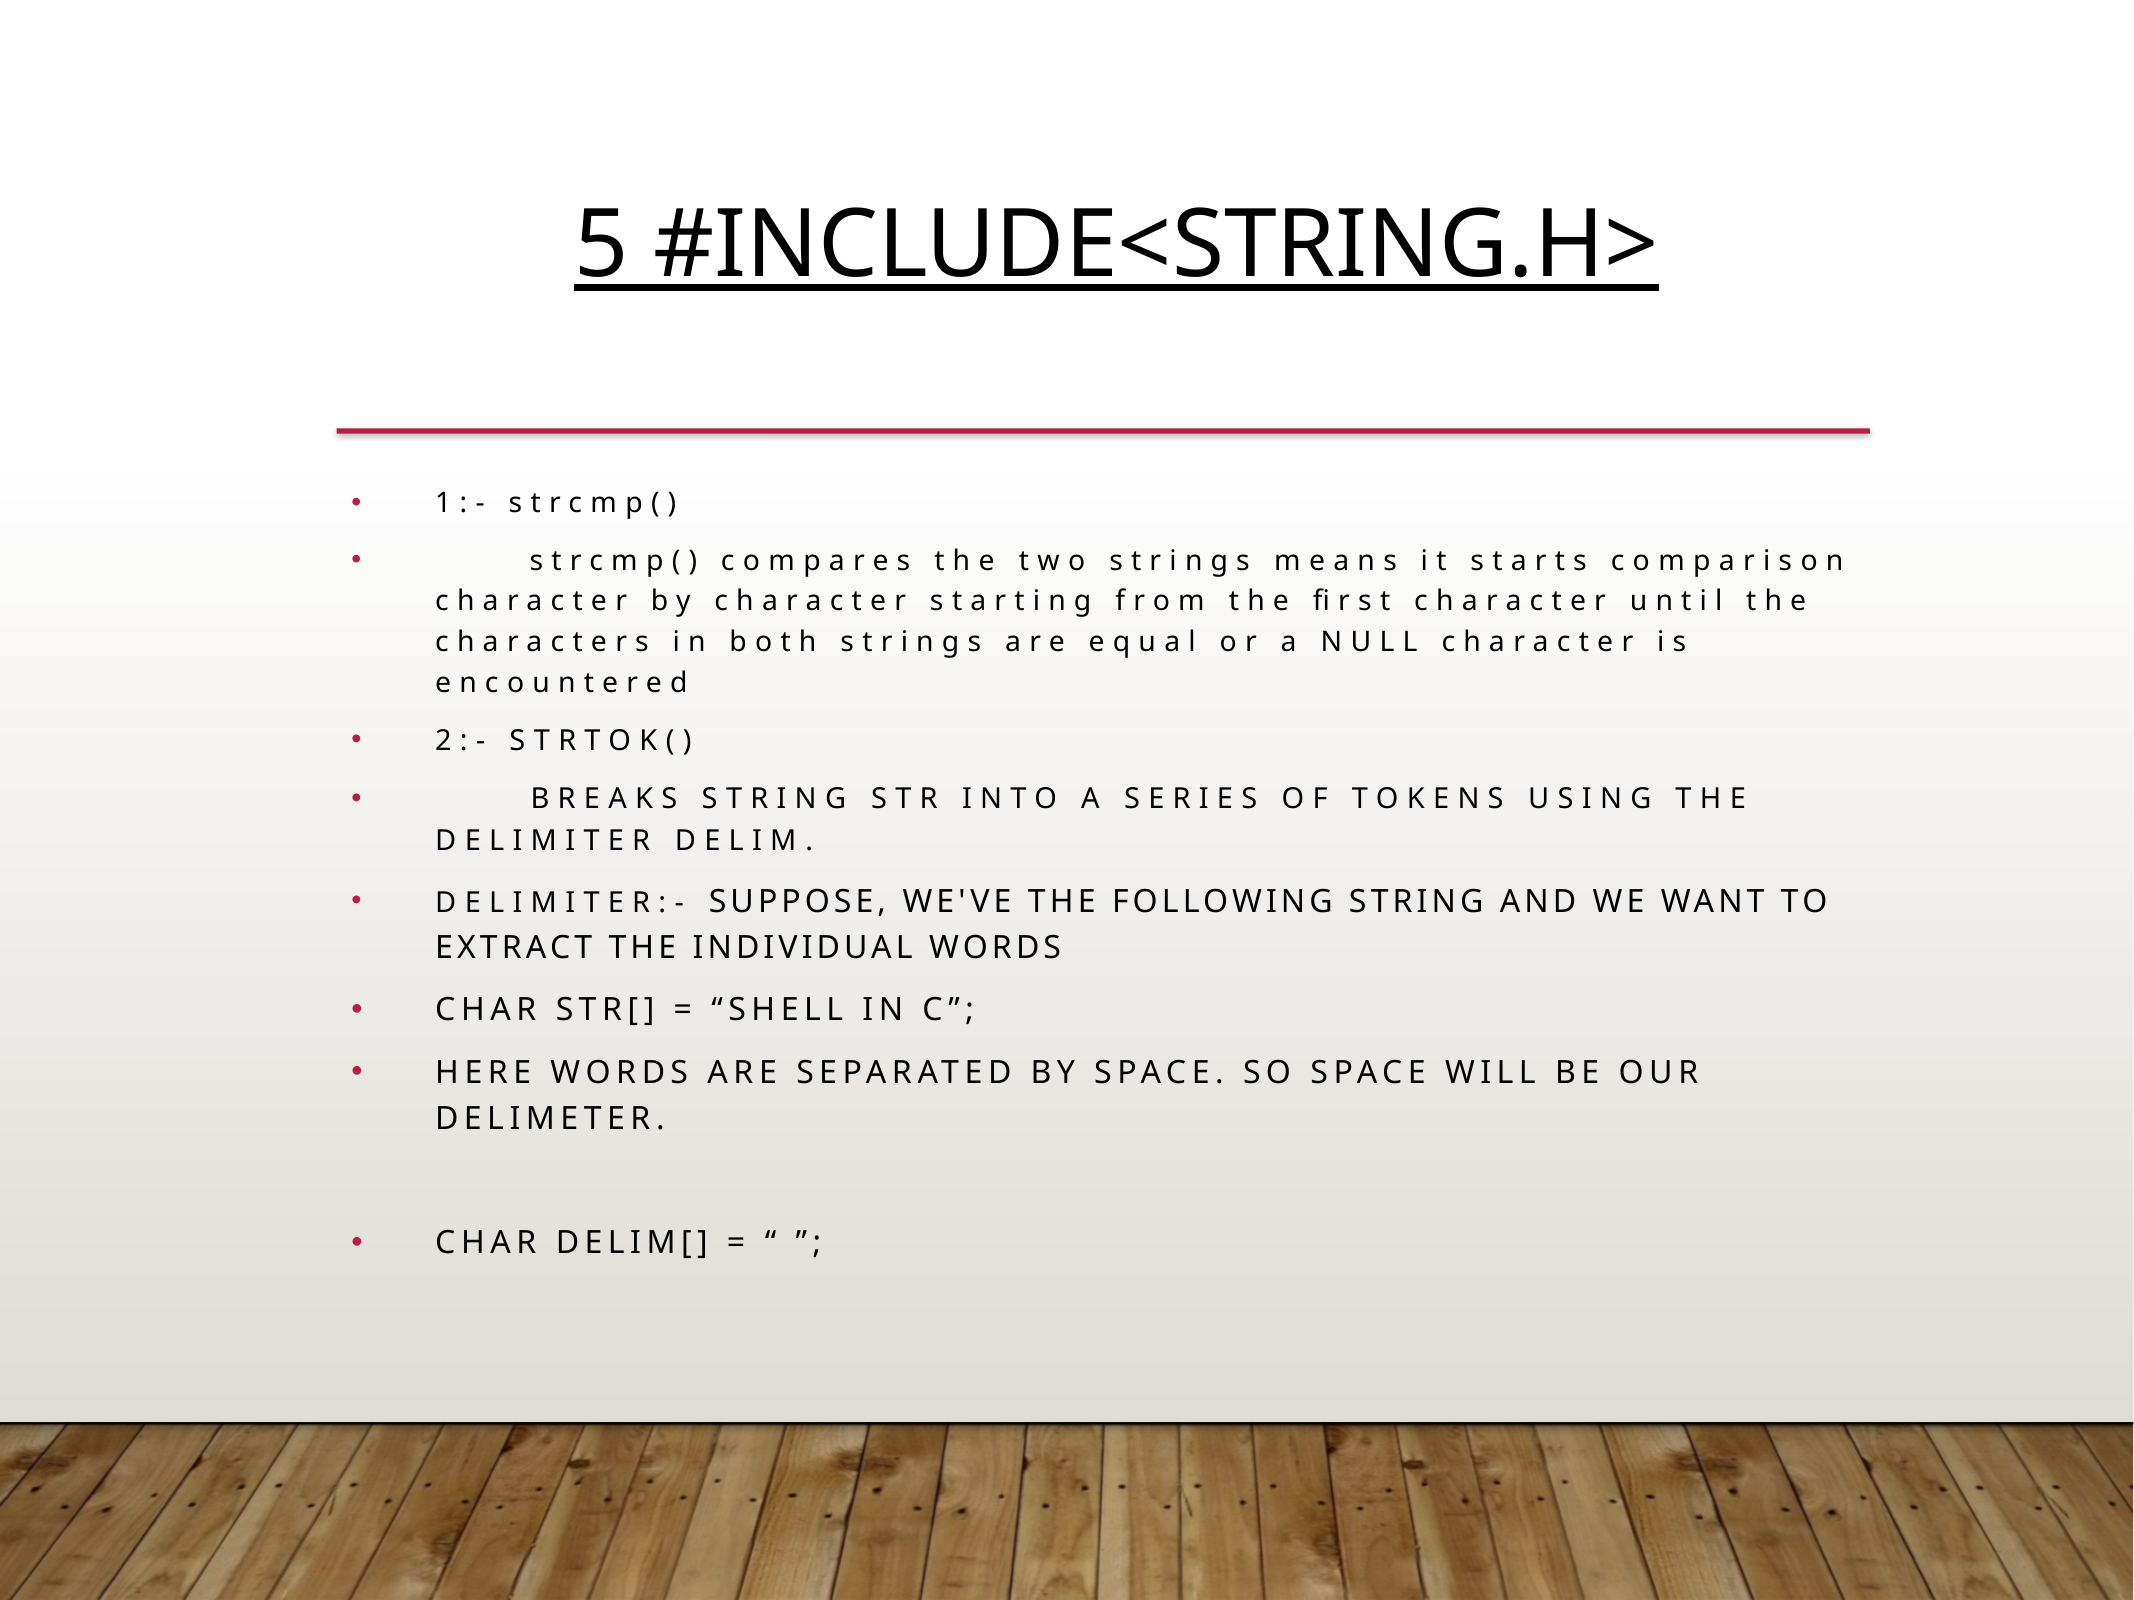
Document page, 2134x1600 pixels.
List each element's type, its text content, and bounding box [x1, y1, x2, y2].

text_box 1:- strcmp() strcmp() compares the two strings means it starts comparison character by character starting from the first character until the characters in both strings are equal or a NULL character is encountered 2:- strtok() breaks string str into a series of tokens using the delimiter delim. Delimiter:- Suppose, we've the following string and we want to extract the individual words Char str[] = “shell in c”; Here words are separated by space. So space will be our delimeter. Char delim[] = “ ”; [336, 470, 1870, 1276]
picture [0, 1425, 2134, 1600]
text_box 5 #include<string.h> [336, 187, 1870, 433]
